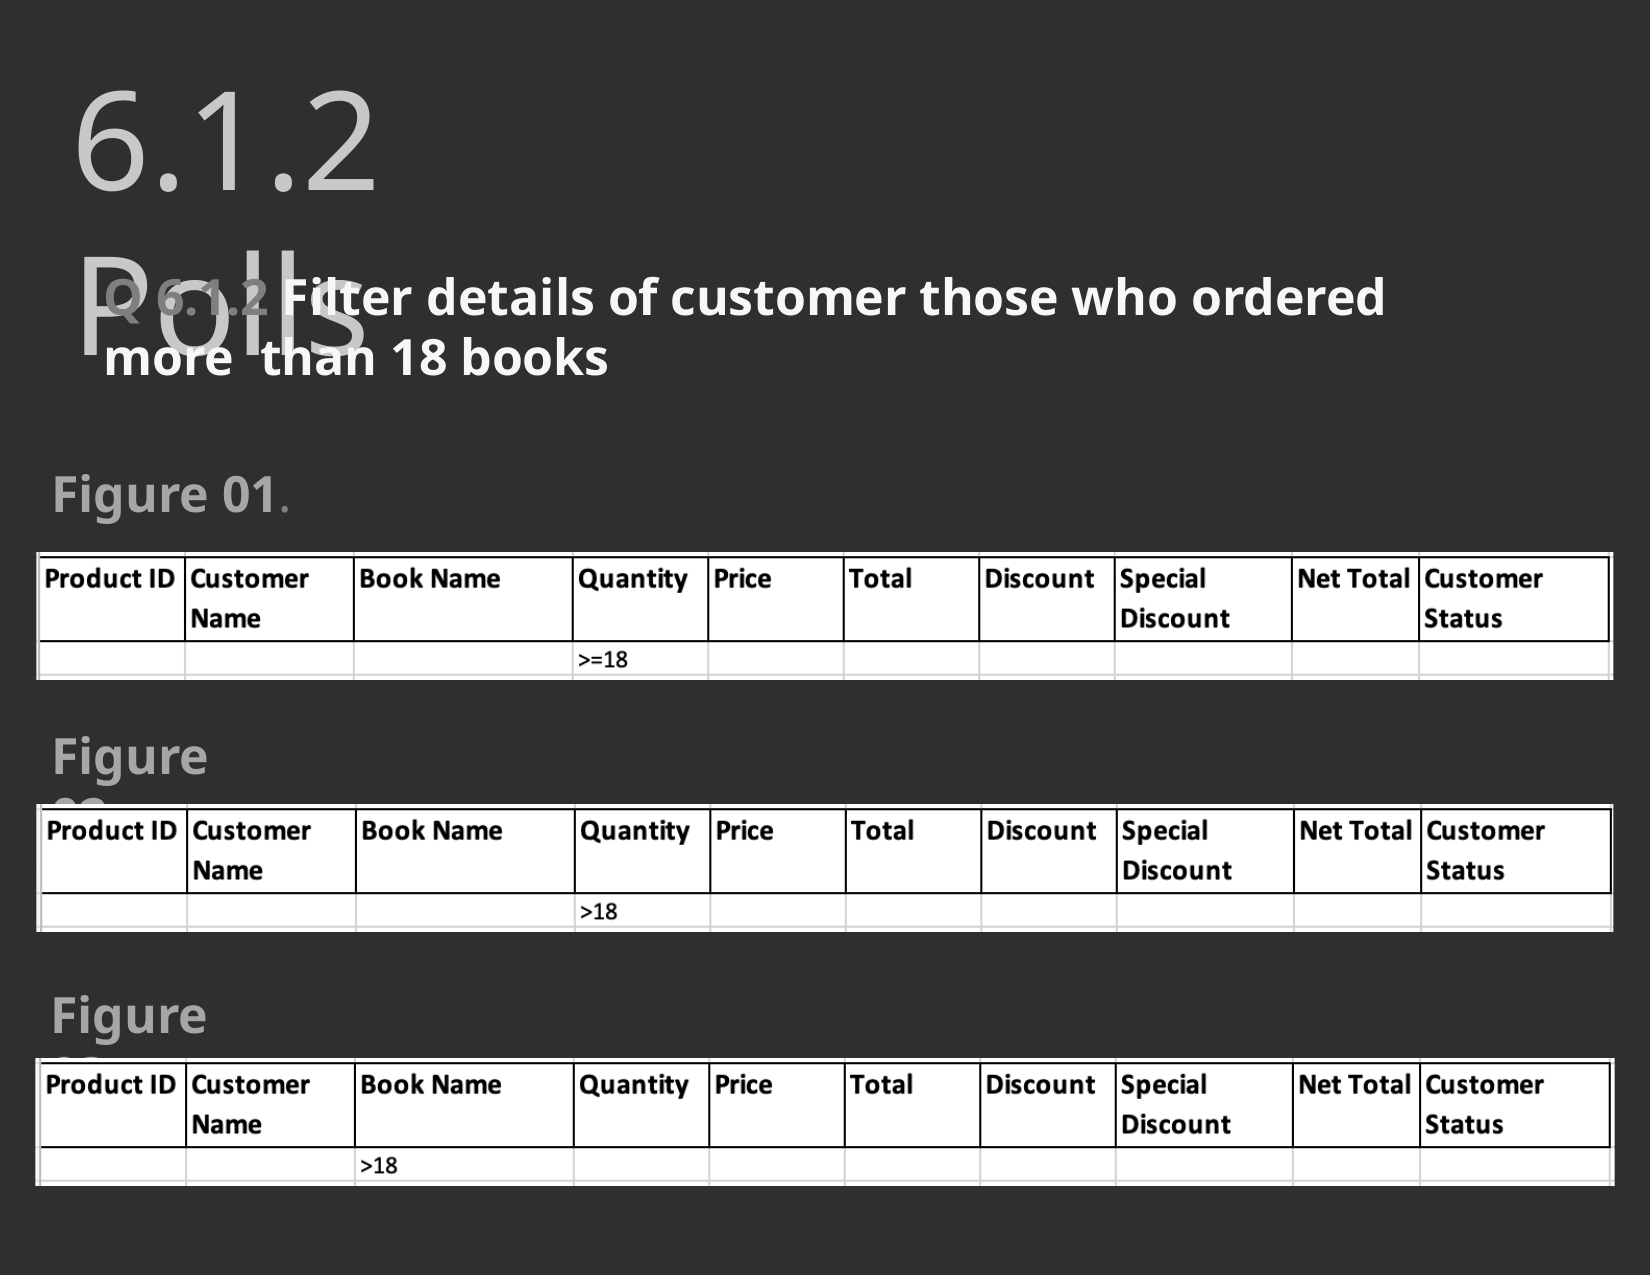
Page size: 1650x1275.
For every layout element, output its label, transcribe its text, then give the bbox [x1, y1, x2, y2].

text_box [36, 552, 1614, 680]
text_box [36, 804, 1614, 932]
title 6.1.2 Polls [69, 50, 672, 263]
text_box Q 6.1.2 Filter details of customer those who ordered more than 18 books Figure 01. [49, 263, 1463, 523]
text_box Figure 02. [49, 722, 284, 804]
text_box Figure 03. [48, 981, 283, 1058]
text_box [35, 1058, 1615, 1186]
